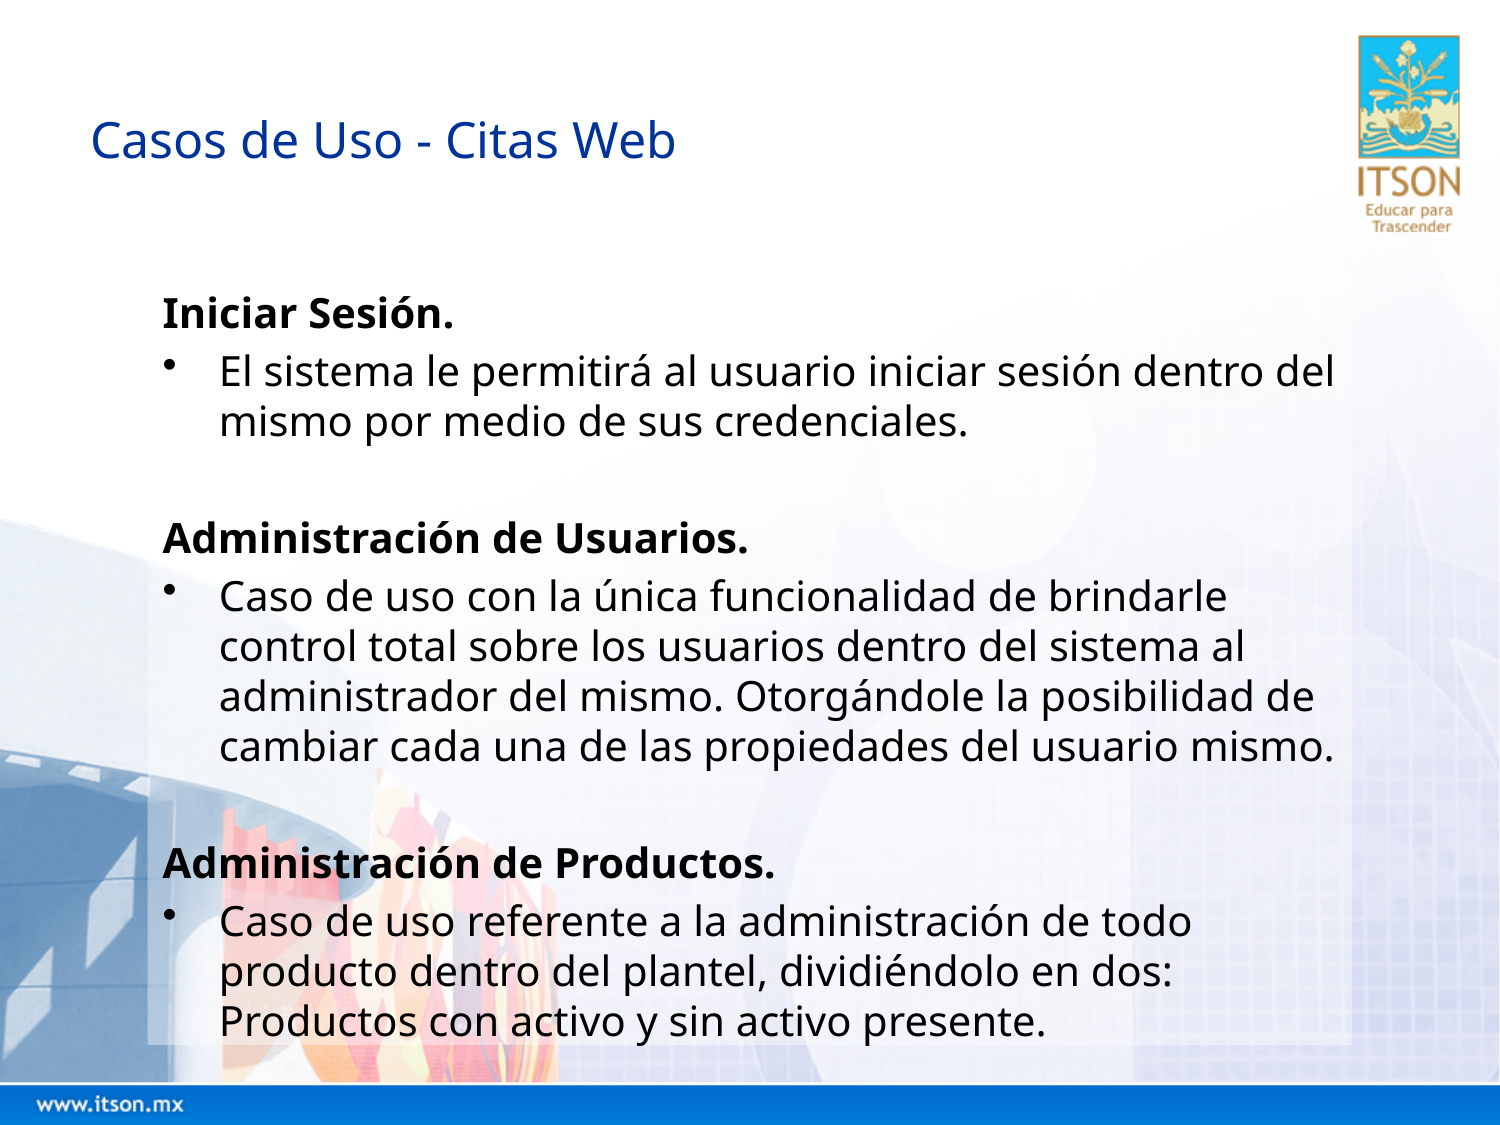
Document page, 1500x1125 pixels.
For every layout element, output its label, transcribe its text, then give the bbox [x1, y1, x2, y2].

list Iniciar Sesión. El sistema le permitirá al usuario iniciar sesión dentro del mismo por medio de sus credenciales. Administración de Usuarios. Caso de uso con la única funcionalidad de brindarle control total sobre los usuarios dentro del sistema al administrador del mismo. Otorgándole la posibilidad de cambiar cada una de las propiedades del usuario mismo. Administración de Productos. Caso de uso referente a la administración de todo producto dentro del plantel, dividiéndolo en dos: Productos con activo y sin activo presente. [147, 278, 1353, 1046]
title Casos de Uso - Citas Web [74, 44, 1306, 233]
picture [0, 0, 1500, 1125]
